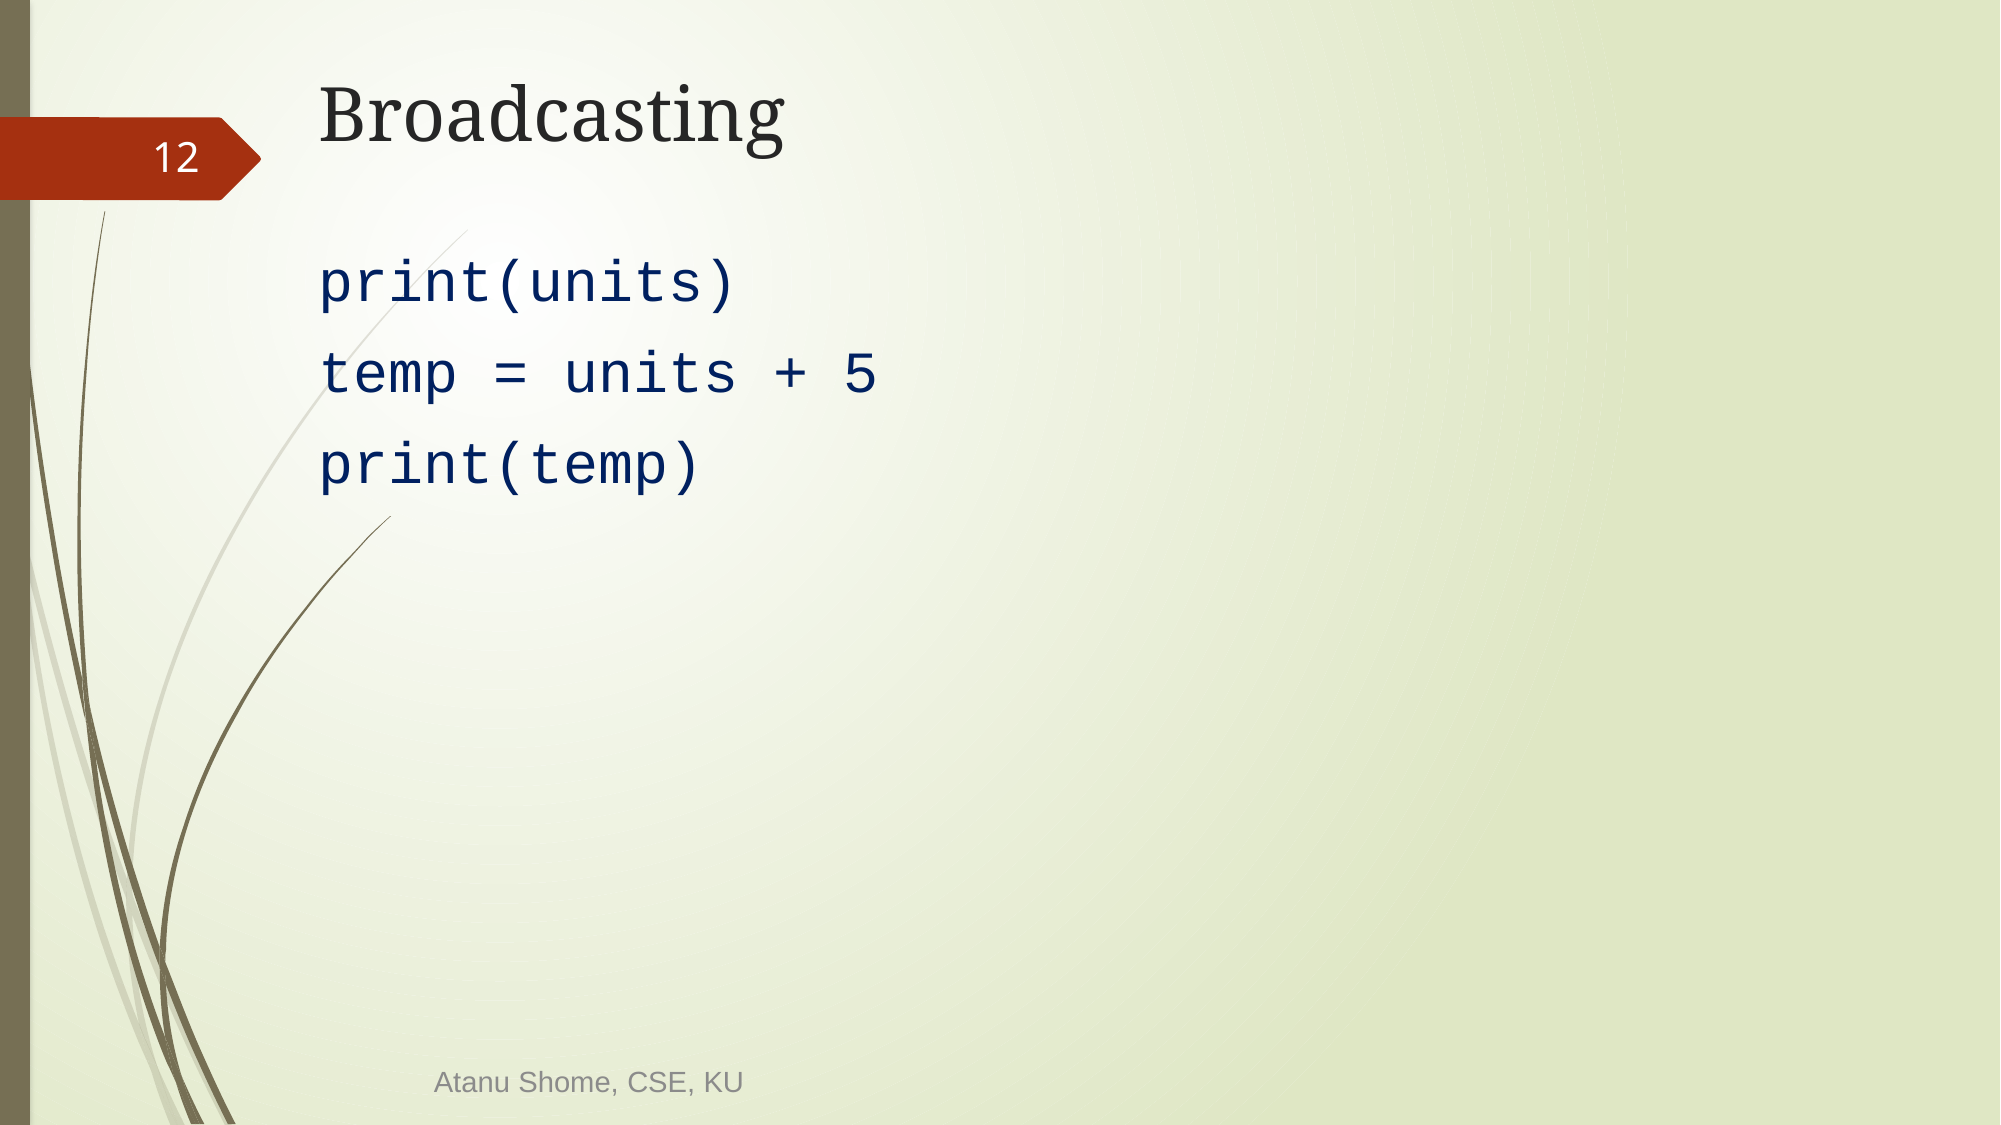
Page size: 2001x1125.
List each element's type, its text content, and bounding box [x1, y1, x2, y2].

title Broadcasting [303, 58, 1888, 201]
footer Atanu Shome, CSE, KU [418, 1050, 1669, 1111]
slide_number 12 [87, 129, 216, 190]
list print(units) temp = units + 5 print(temp) [303, 235, 1888, 1028]
